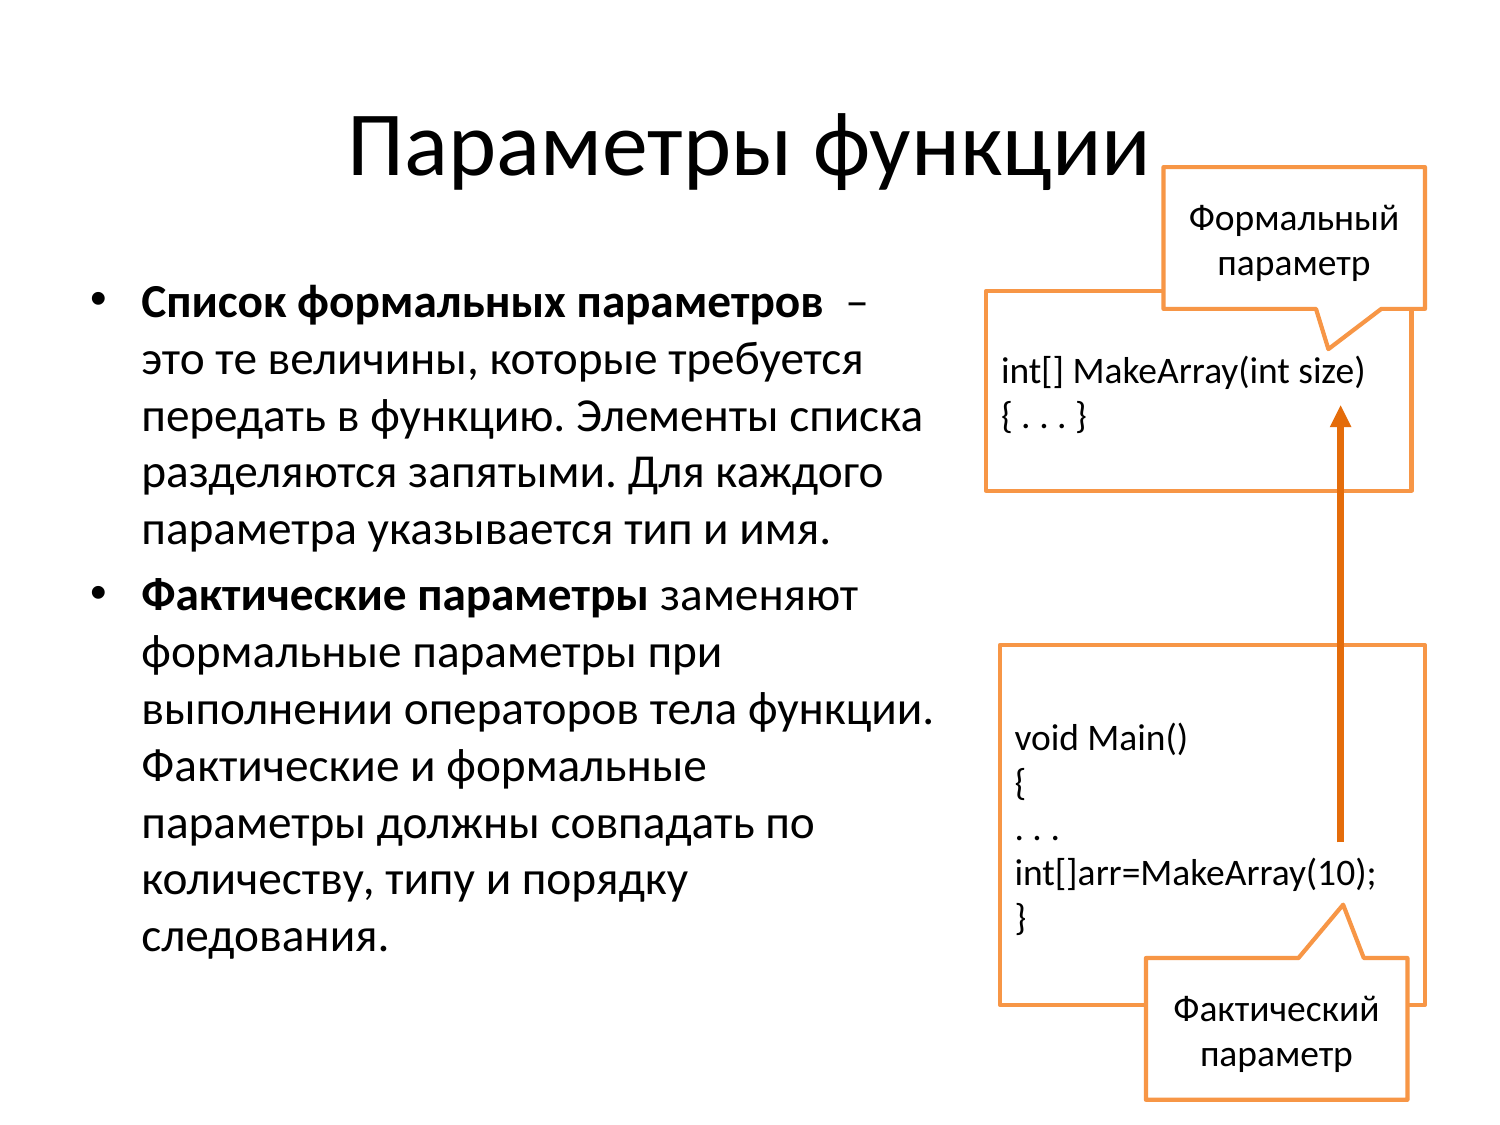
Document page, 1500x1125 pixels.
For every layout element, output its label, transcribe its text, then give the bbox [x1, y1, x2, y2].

title Параметры функции [75, 45, 1425, 233]
text_box void Main() { . . . int[]arr=MakeArray(10); } [998, 643, 1427, 1007]
list Список формальных параметров – это те величины, которые требуется передать в функцию. Элементы списка разделяются запятыми. Для каждого параметра указывается тип и имя. Фактические параметры заменяют формальные параметры при выполнении операторов тела функции. Фактические и формальные параметры должны совпадать по количеству, типу и порядку следования. [75, 262, 951, 1005]
text_box Фактический параметр [1143, 902, 1410, 1102]
text_box Формальный параметр [1161, 165, 1428, 352]
text_box int[] MakeArray(int size) { . . . } [984, 289, 1414, 493]
